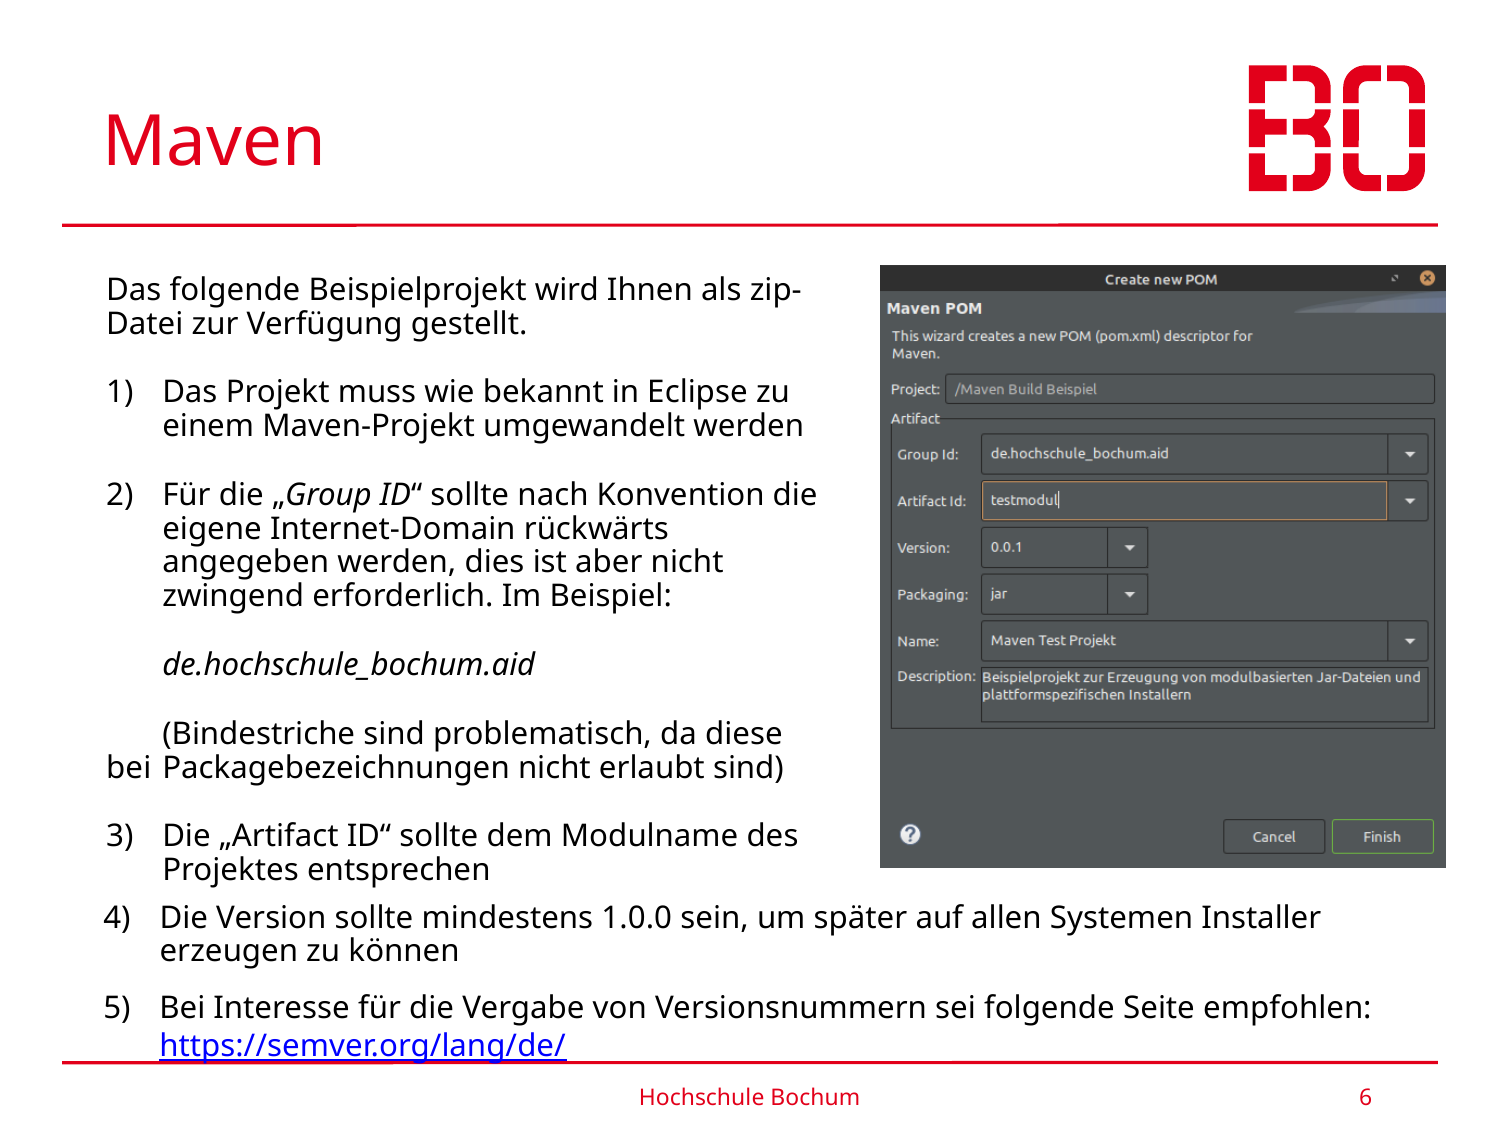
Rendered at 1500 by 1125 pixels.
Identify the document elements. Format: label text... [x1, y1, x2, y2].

picture [880, 265, 1446, 869]
text_box Das folgende Beispielprojekt wird Ihnen als zip-Datei zur Verfügung gestellt. Das Projekt muss wie bekannt in Eclipse zu einem Maven-Projekt umgewandelt werden Für die „Group ID“ sollte nach Konvention die eigene Internet-Domain rückwärts angegeben werden, dies ist aber nicht zwingend erforderlich. Im Beispiel: de.hochschule_bochum.aid (Bindestriche sind problematisch, da diese bei Packagebezeichnungen nicht erlaubt sind) Die „Artifact ID“ sollte dem Modulname des Projektes entsprechen [88, 265, 851, 850]
title Maven [87, 62, 1175, 213]
text_box Die Version sollte mindestens 1.0.0 sein, um später auf allen Systemen Installer erzeugen zu können Bei Interesse für die Vergabe von Versionsnummern sei folgende Seite empfohlen: https://semver.org/lang/de/ [88, 893, 1446, 1050]
slide_number 6 [1074, 1074, 1388, 1125]
footer Hochschule Bochum [512, 1074, 988, 1125]
